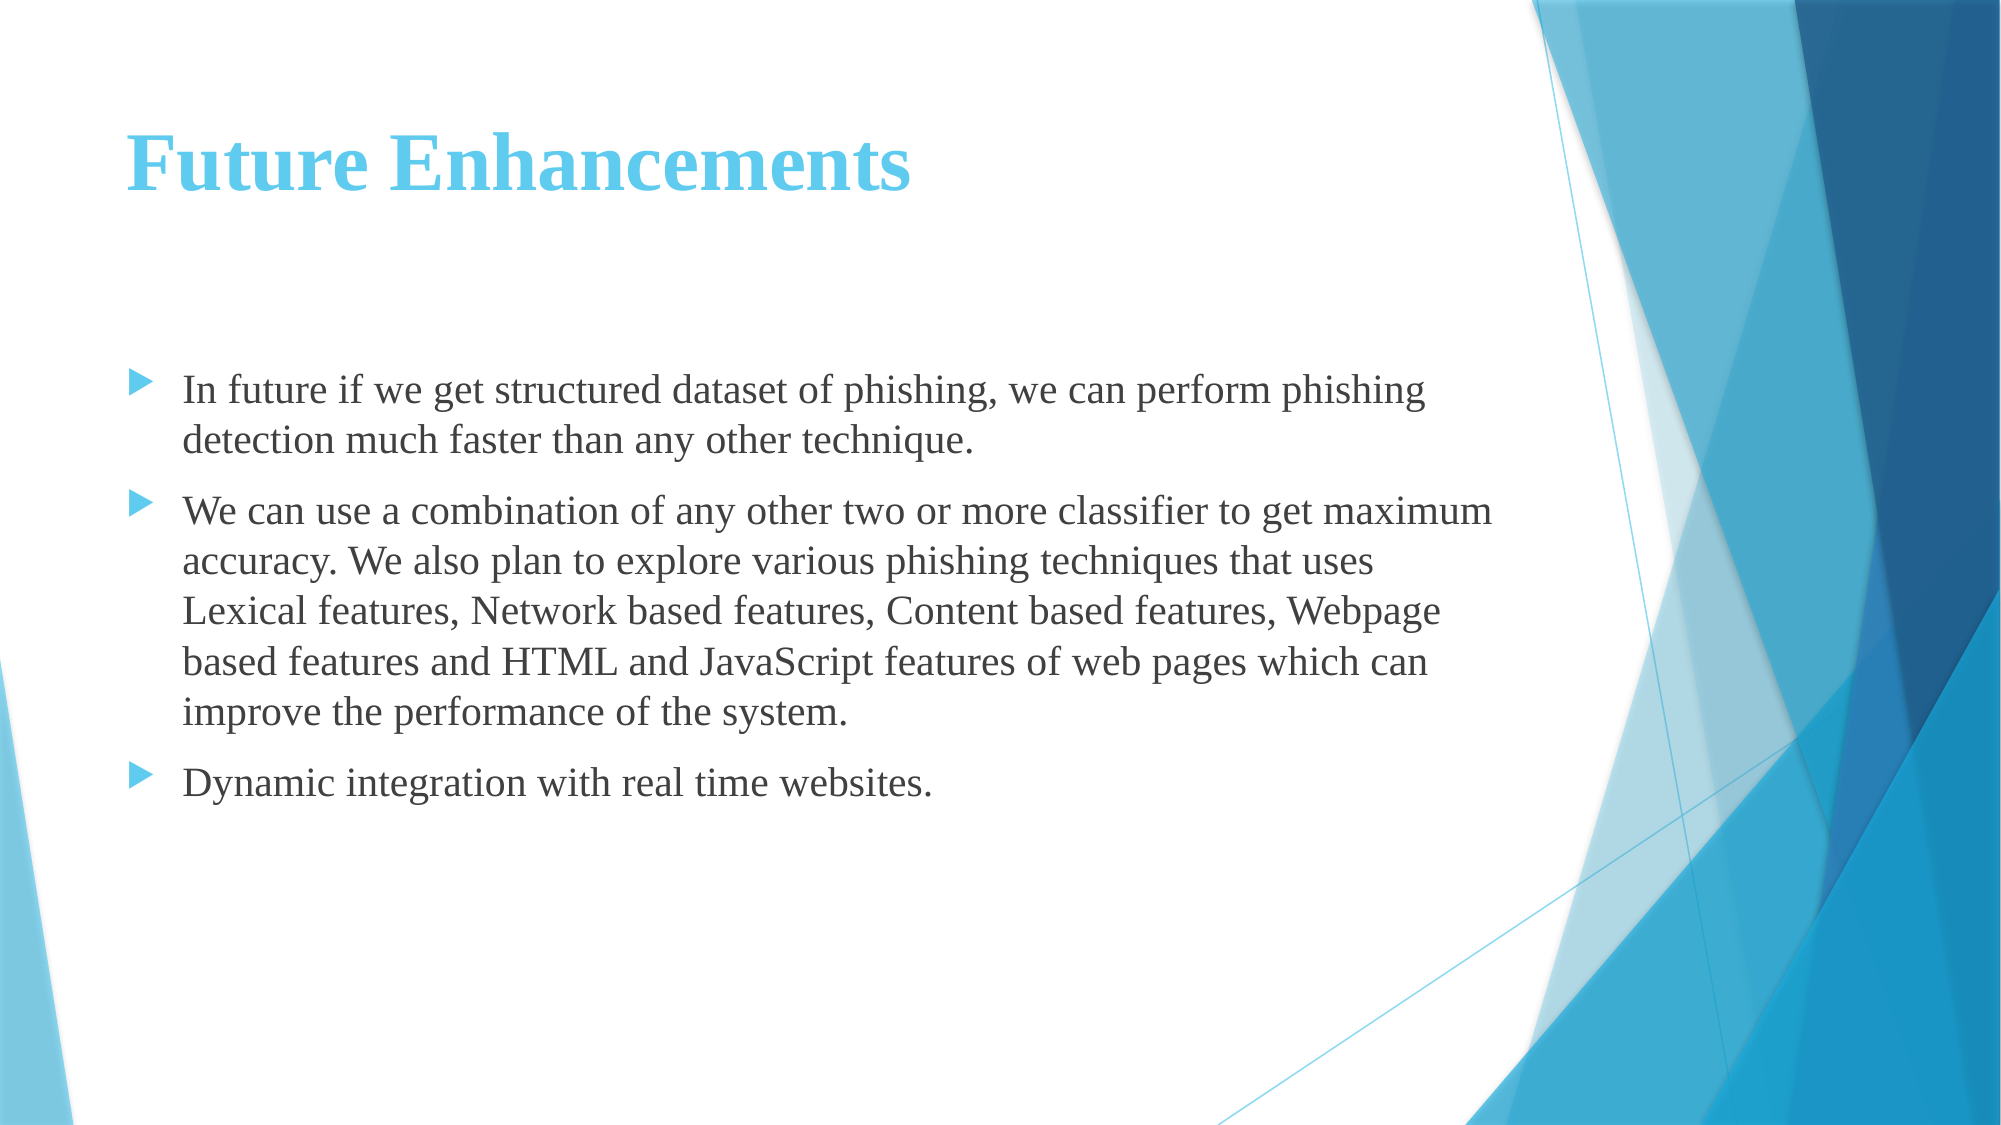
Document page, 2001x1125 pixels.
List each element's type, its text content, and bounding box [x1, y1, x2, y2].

list In future if we get structured dataset of phishing, we can perform phishing detection much faster than any other technique. We can use a combination of any other two or more classifier to get maximum accuracy. We also plan to explore various phishing techniques that uses Lexical features, Network based features, Content based features, Webpage based features and HTML and JavaScript features of web pages which can improve the performance of the system. Dynamic integration with real time websites. [111, 354, 1522, 992]
title Future Enhancements [111, 99, 1522, 317]
